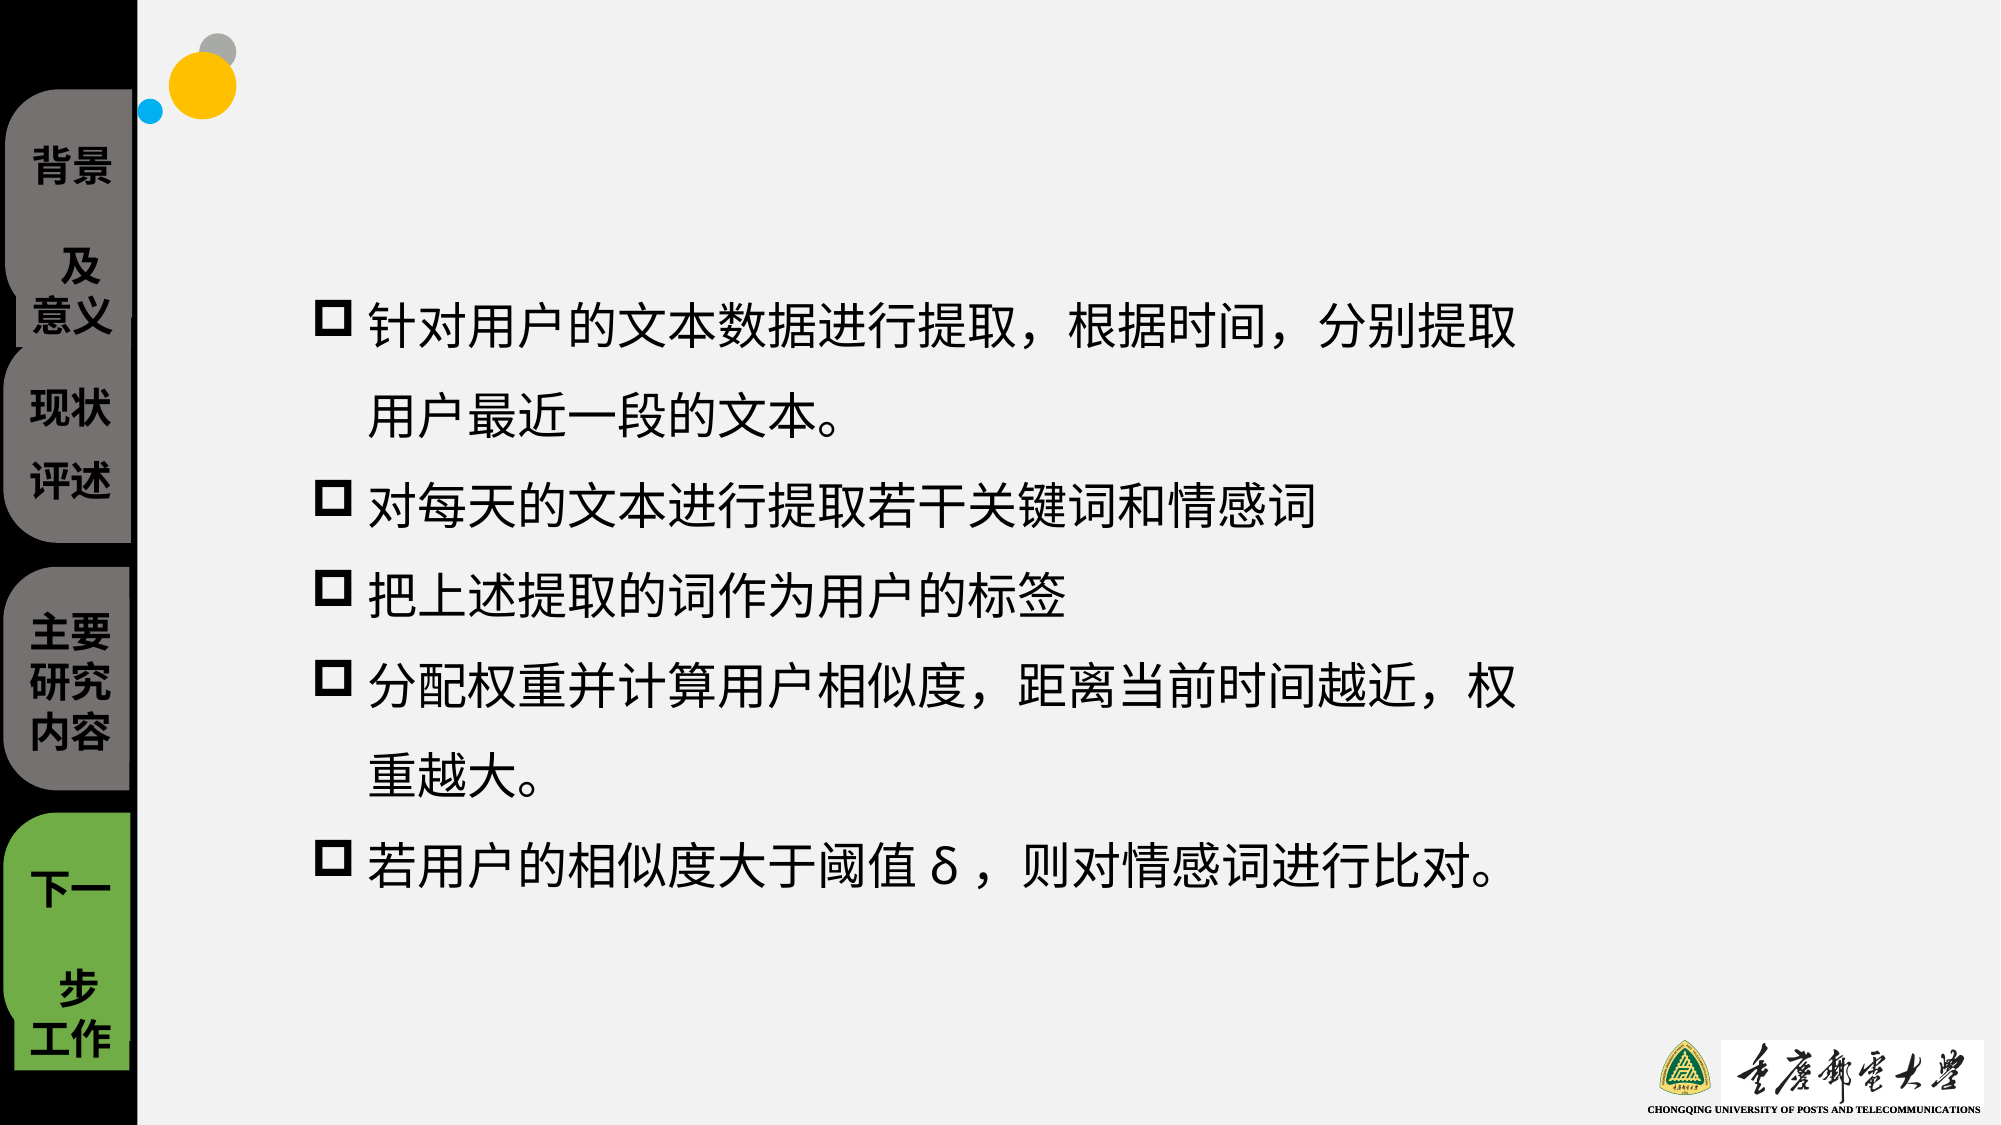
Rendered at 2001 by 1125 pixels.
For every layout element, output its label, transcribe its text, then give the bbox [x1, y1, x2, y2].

picture [1634, 1038, 2000, 1125]
text_box 针对用户的文本数据进行提取，根据时间，分别提取用户最近一段的文本。 对每天的文本进行提取若干关键词和情感词 把上述提取的词作为用户的标签 分配权重并计算用户相似度，距离当前时间越近，权重越大。 若用户的相似度大于阈值δ，则对情感词进行比对。 [296, 257, 1575, 902]
